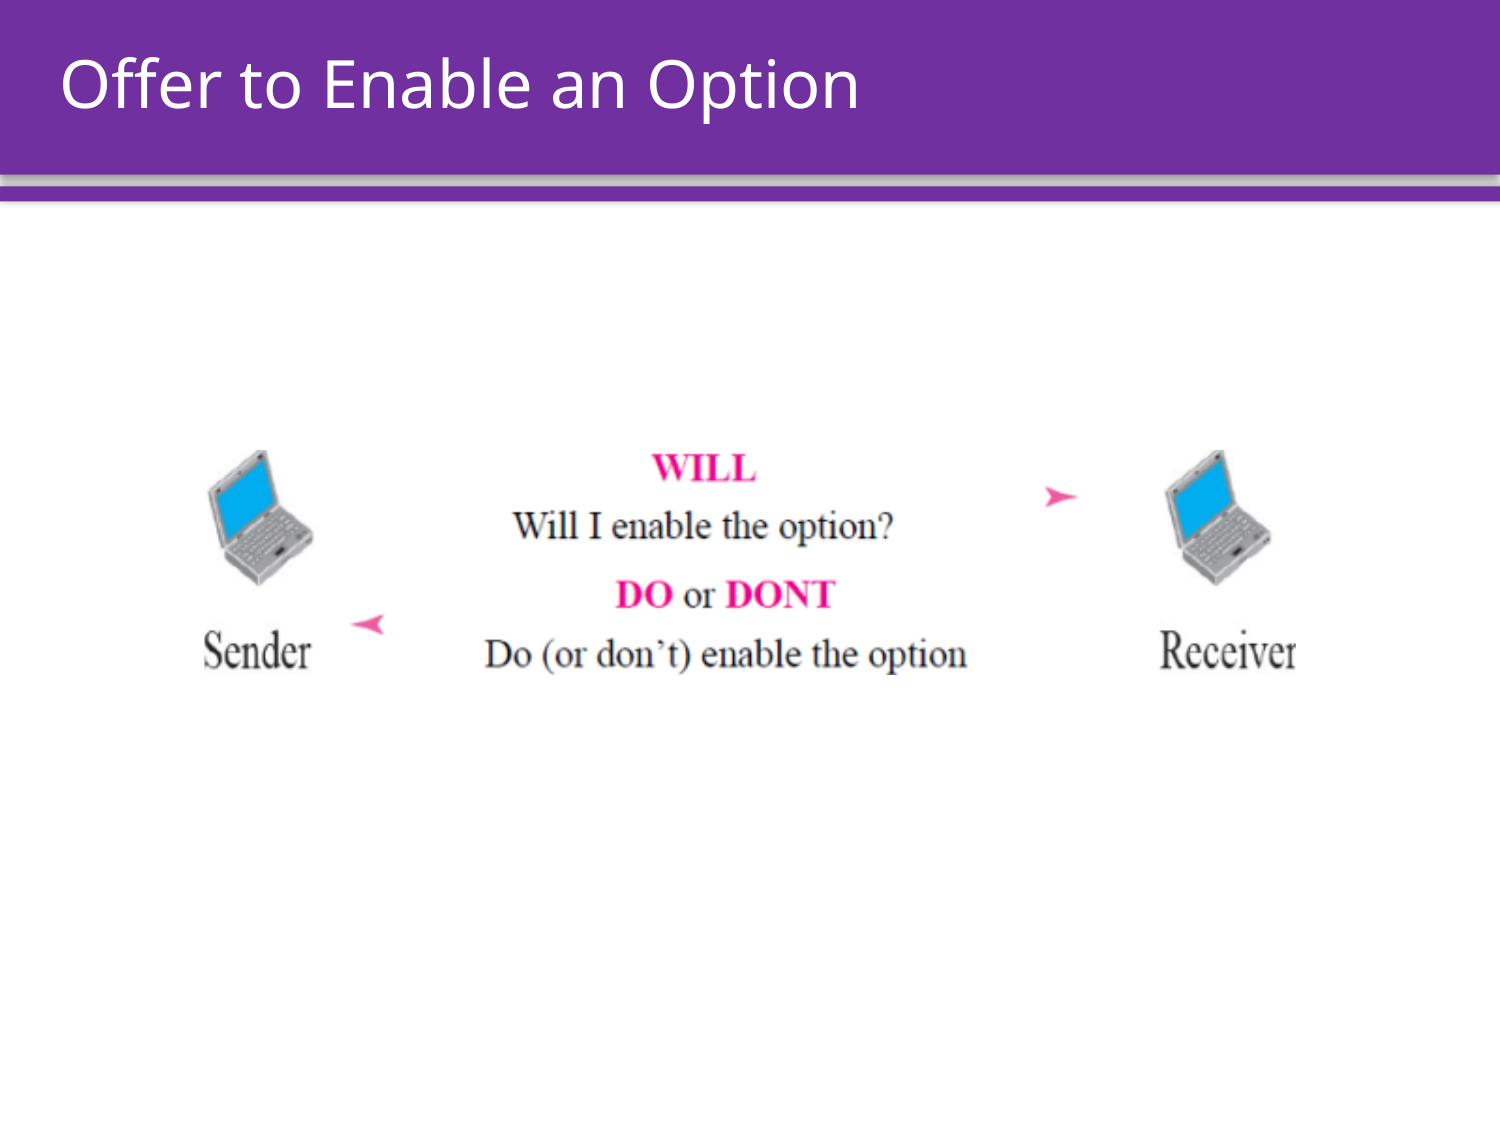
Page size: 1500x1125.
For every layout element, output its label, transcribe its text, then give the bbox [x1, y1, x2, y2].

title Offer to Enable an Option [44, 0, 1464, 175]
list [204, 450, 1296, 675]
